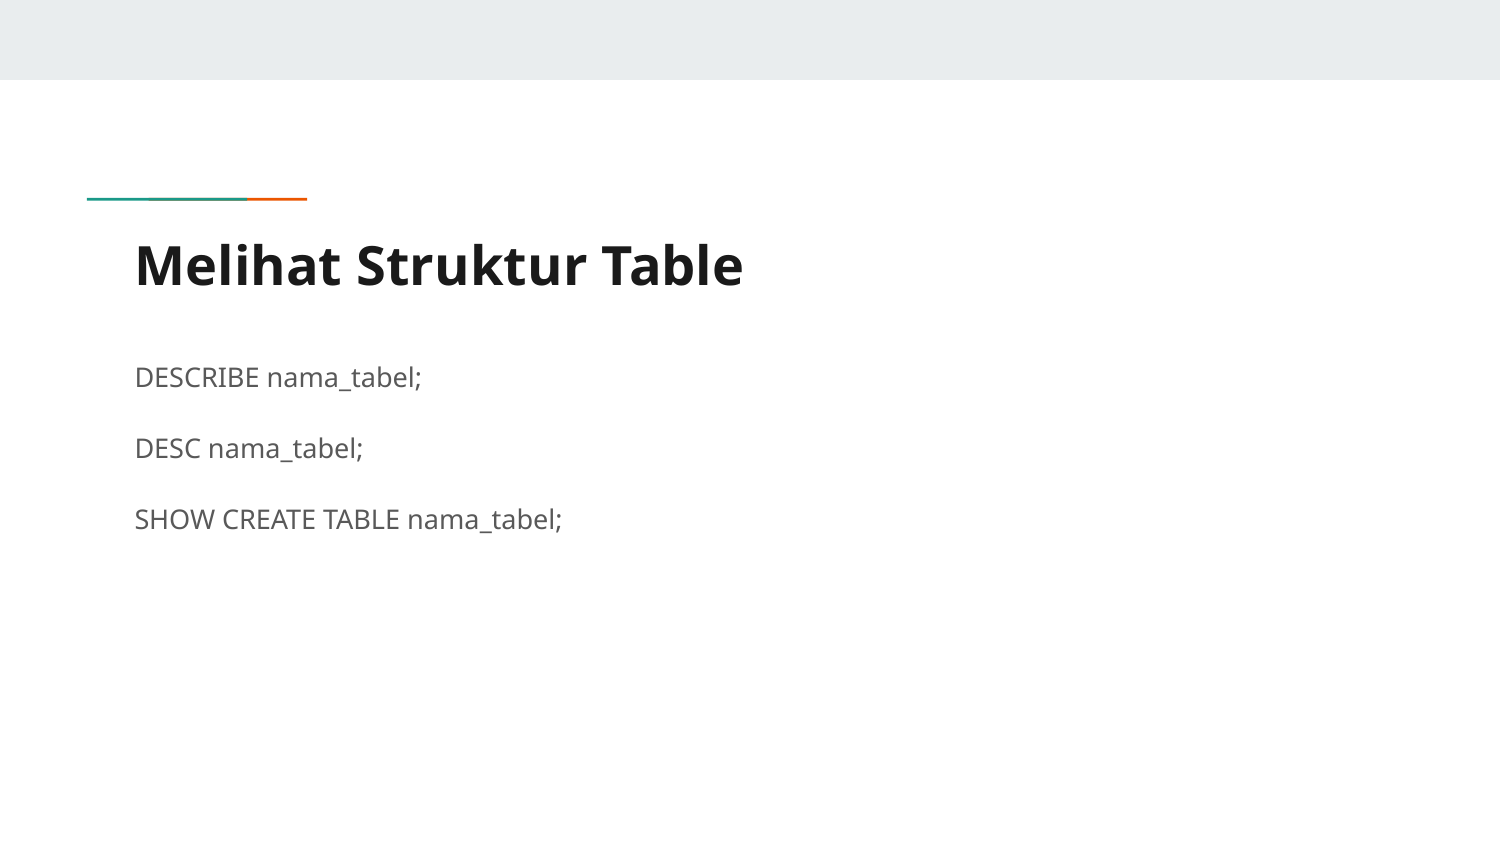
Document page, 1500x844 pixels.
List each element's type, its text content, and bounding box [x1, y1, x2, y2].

title Melihat Struktur Table [119, 216, 1381, 305]
list DESCRIBE nama_tabel; DESC nama_tabel; SHOW CREATE TABLE nama_tabel; [119, 341, 1381, 712]
